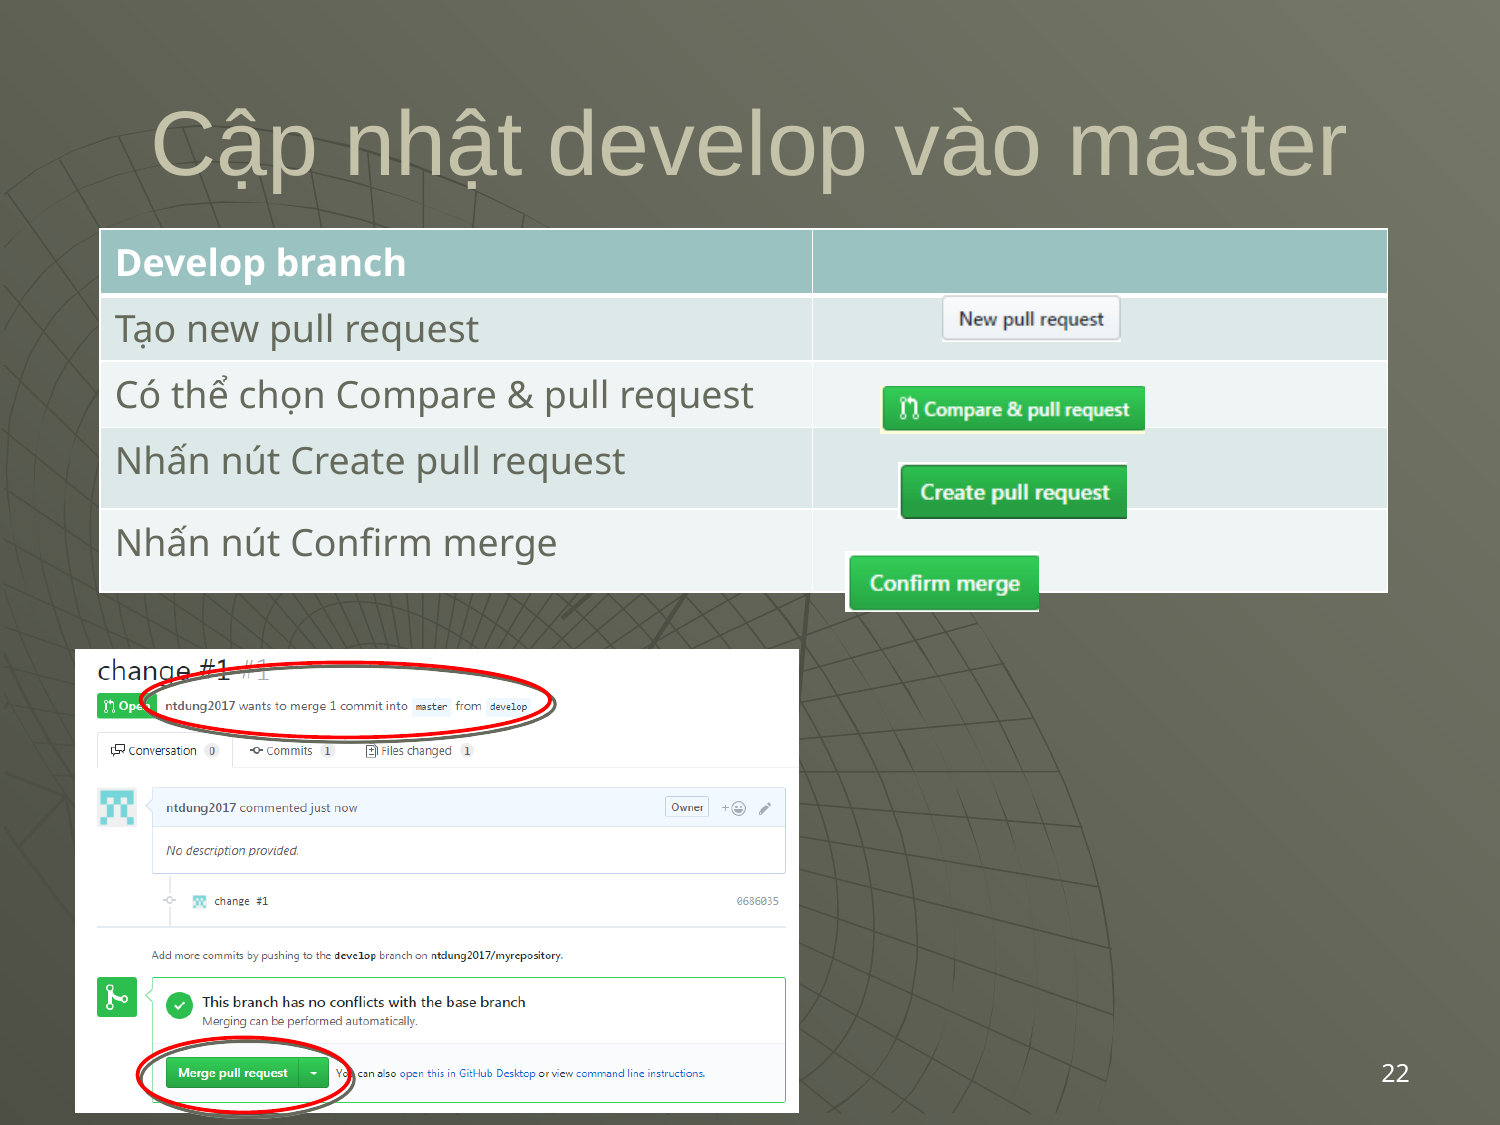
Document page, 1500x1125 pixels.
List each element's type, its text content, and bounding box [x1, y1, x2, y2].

table_header Develop branch [101, 230, 812, 293]
table_cell [813, 362, 1387, 427]
slide_number 22 [1074, 1024, 1425, 1100]
table_cell Tạo new pull request [101, 298, 812, 360]
picture [880, 386, 1145, 435]
table_cell Nhấn nút Create pull request [101, 428, 812, 508]
table_header [813, 230, 1387, 293]
table_cell Nhấn nút Confirm merge [101, 510, 812, 591]
title Cập nhật develop vào master [75, 45, 1425, 233]
picture [898, 462, 1128, 520]
picture [844, 551, 1040, 612]
table_cell [813, 298, 1387, 360]
table_cell [813, 510, 1387, 591]
table_cell [813, 428, 1387, 508]
picture [74, 649, 799, 1113]
table_cell Có thể chọn Compare & pull request [101, 362, 812, 427]
picture [941, 294, 1121, 342]
